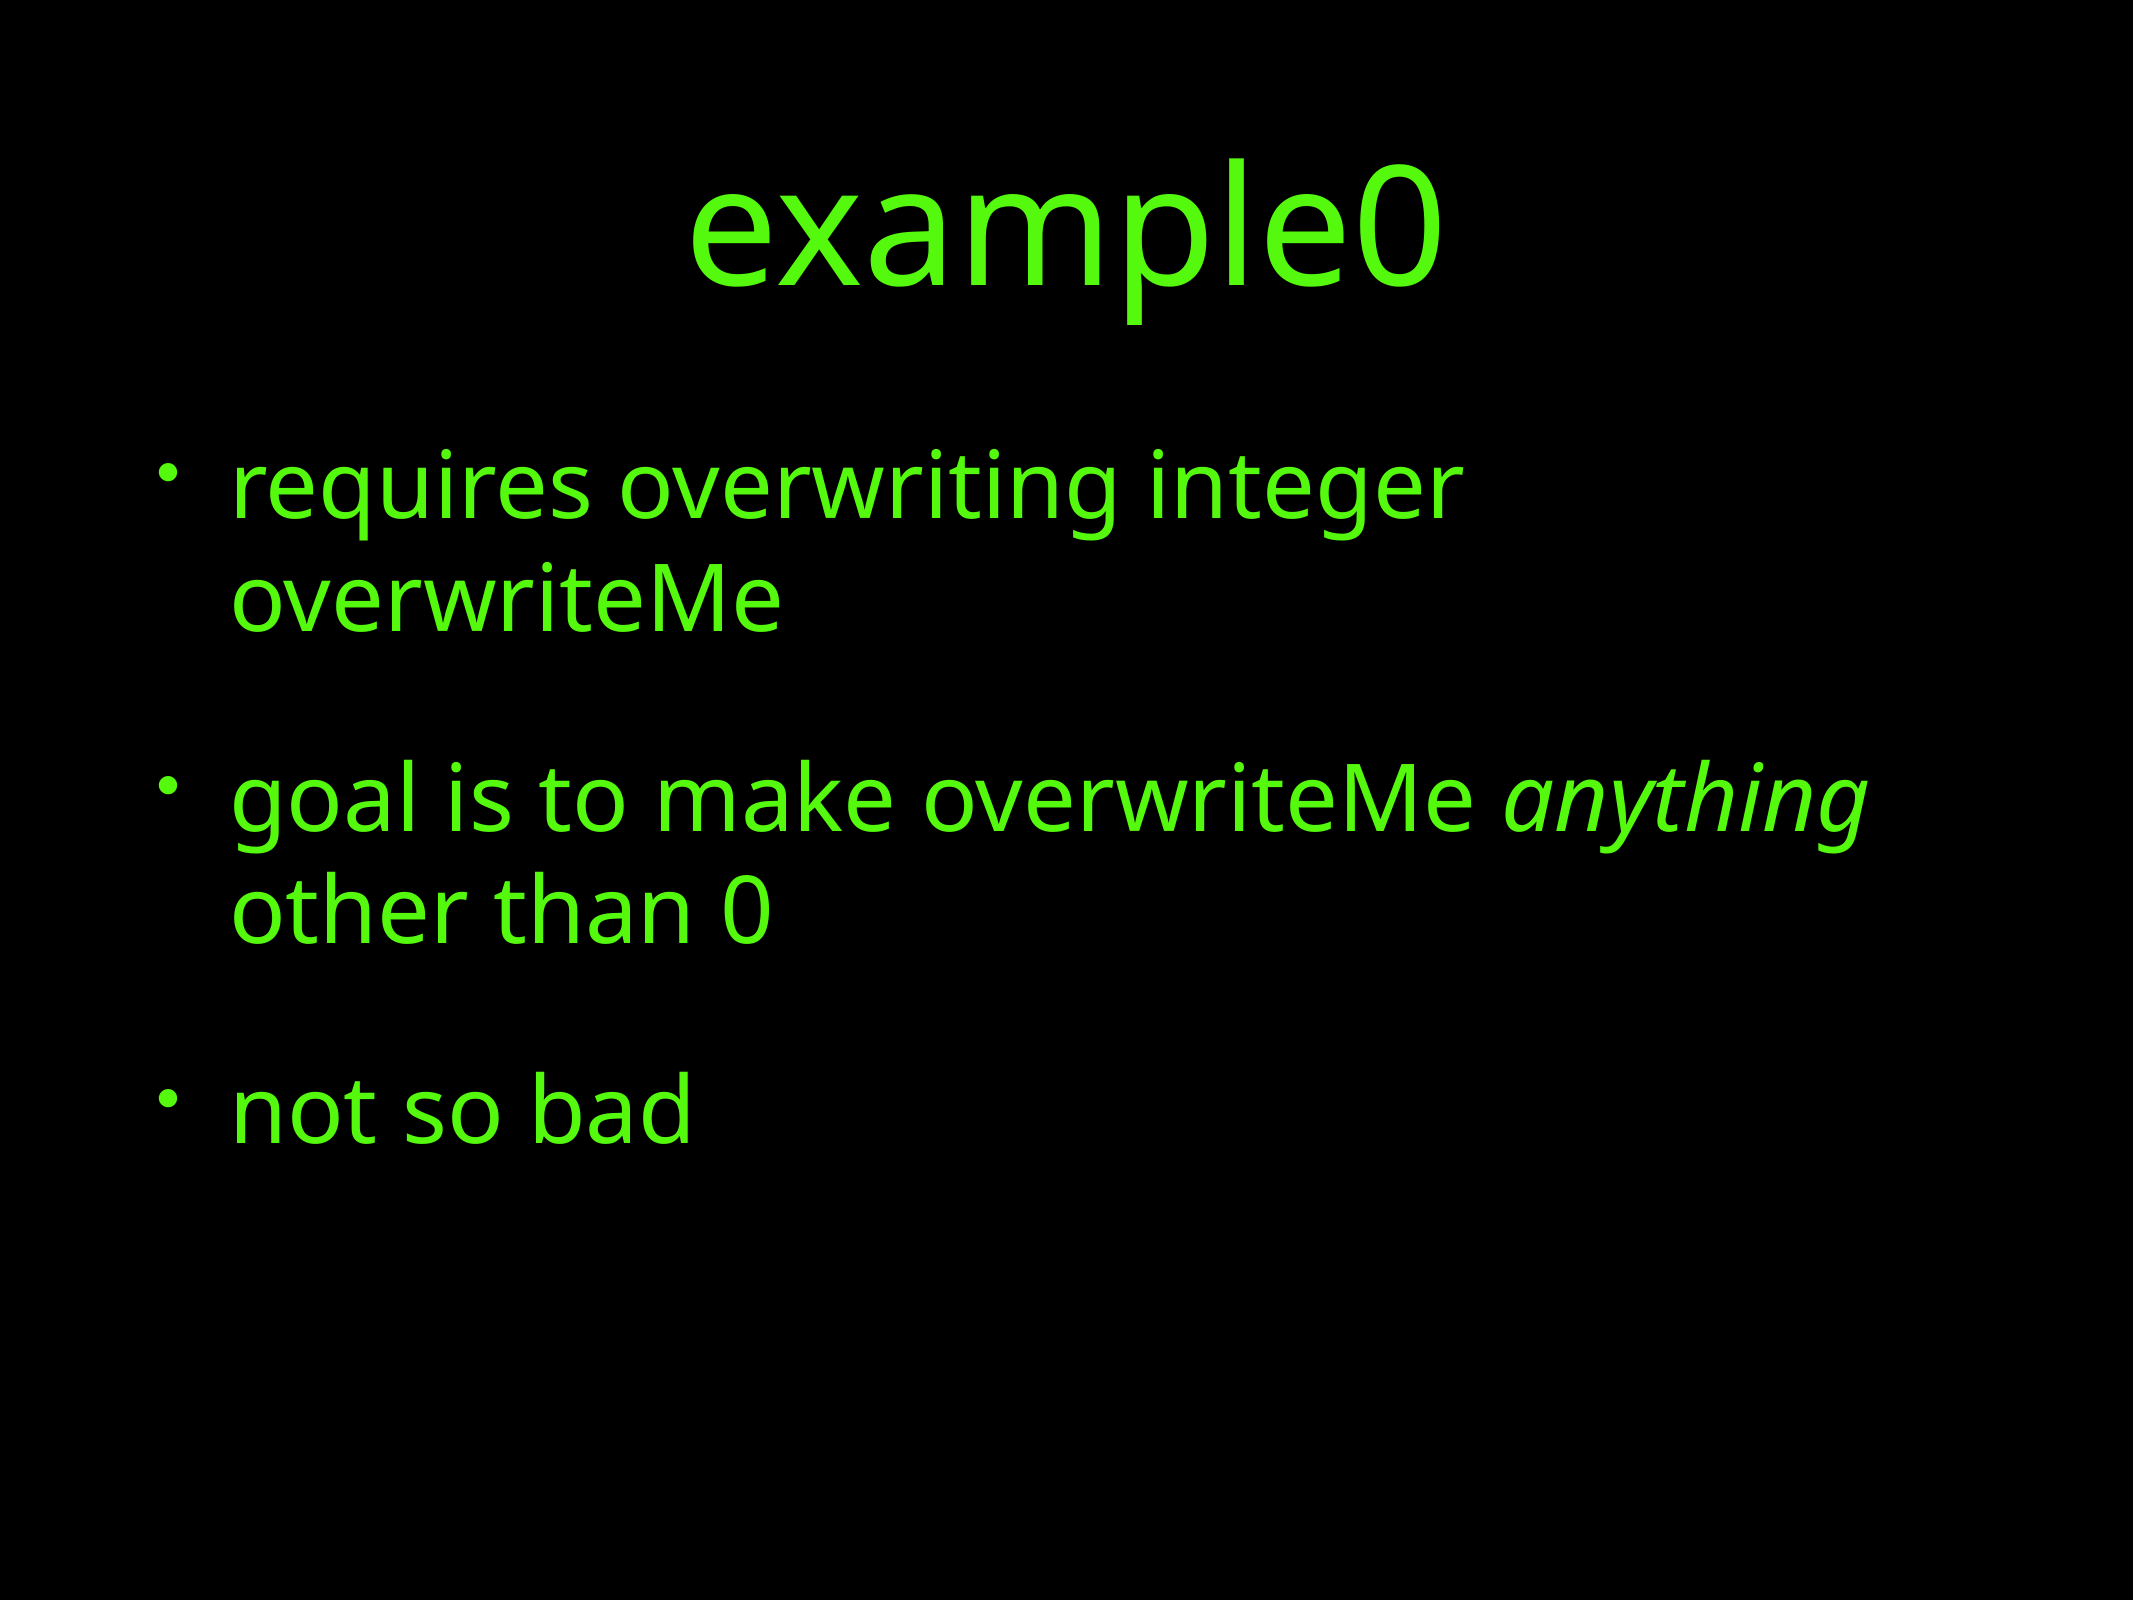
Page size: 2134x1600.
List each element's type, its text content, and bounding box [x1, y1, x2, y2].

title example0 [155, 41, 1978, 397]
list requires overwriting integer overwriteMe goal is to make overwriteMe anything other than 0 not so bad [155, 424, 1978, 1457]
